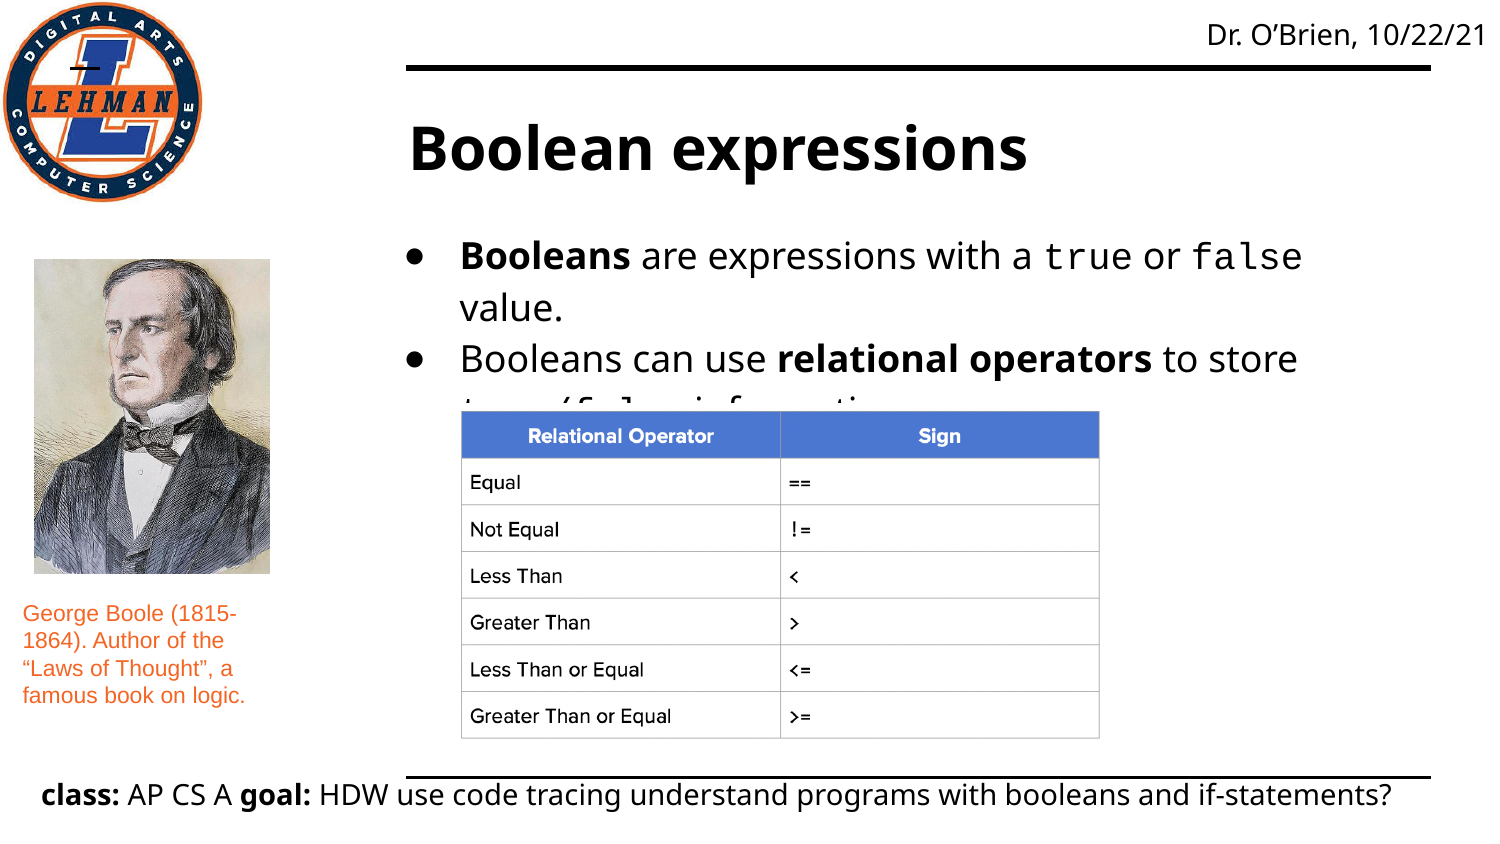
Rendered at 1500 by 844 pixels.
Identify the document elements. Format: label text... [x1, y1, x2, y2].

list Booleans are expressions with a true or false value. Booleans can use relational operators to store true/false information: [369, 209, 1408, 704]
text_box George Boole (1815-1864). Author of the “Laws of Thought”, a famous book on logic. [14, 589, 290, 715]
title Boolean expressions [393, 93, 1432, 200]
picture [0, 0, 204, 204]
picture [33, 259, 270, 574]
picture [450, 403, 1107, 748]
